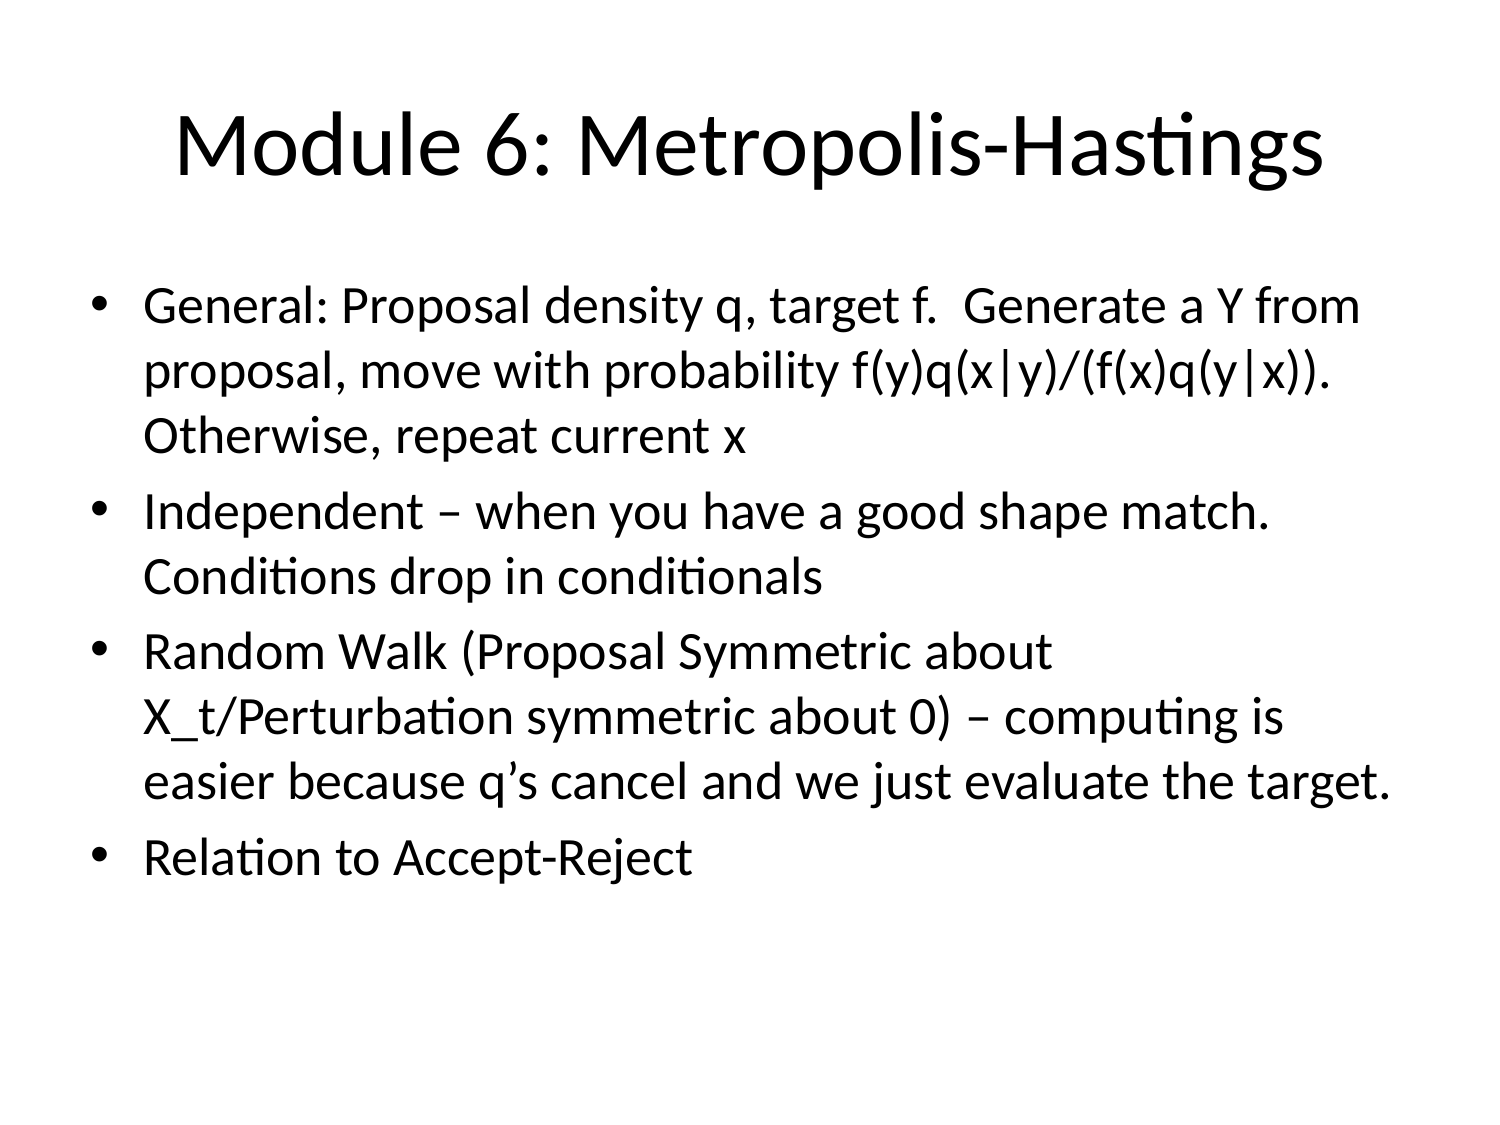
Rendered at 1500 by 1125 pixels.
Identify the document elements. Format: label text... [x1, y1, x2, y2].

title Module 6: Metropolis-Hastings [75, 45, 1425, 233]
list General: Proposal density q, target f. Generate a Y from proposal, move with probability f(y)q(x|y)/(f(x)q(y|x)). Otherwise, repeat current x Independent – when you have a good shape match. Conditions drop in conditionals Random Walk (Proposal Symmetric about X_t/Perturbation symmetric about 0) – computing is easier because q’s cancel and we just evaluate the target. Relation to Accept-Reject Acceptance Rates – 25-50% is good target. Tune scale of proposal to achieve [75, 262, 1425, 1100]
